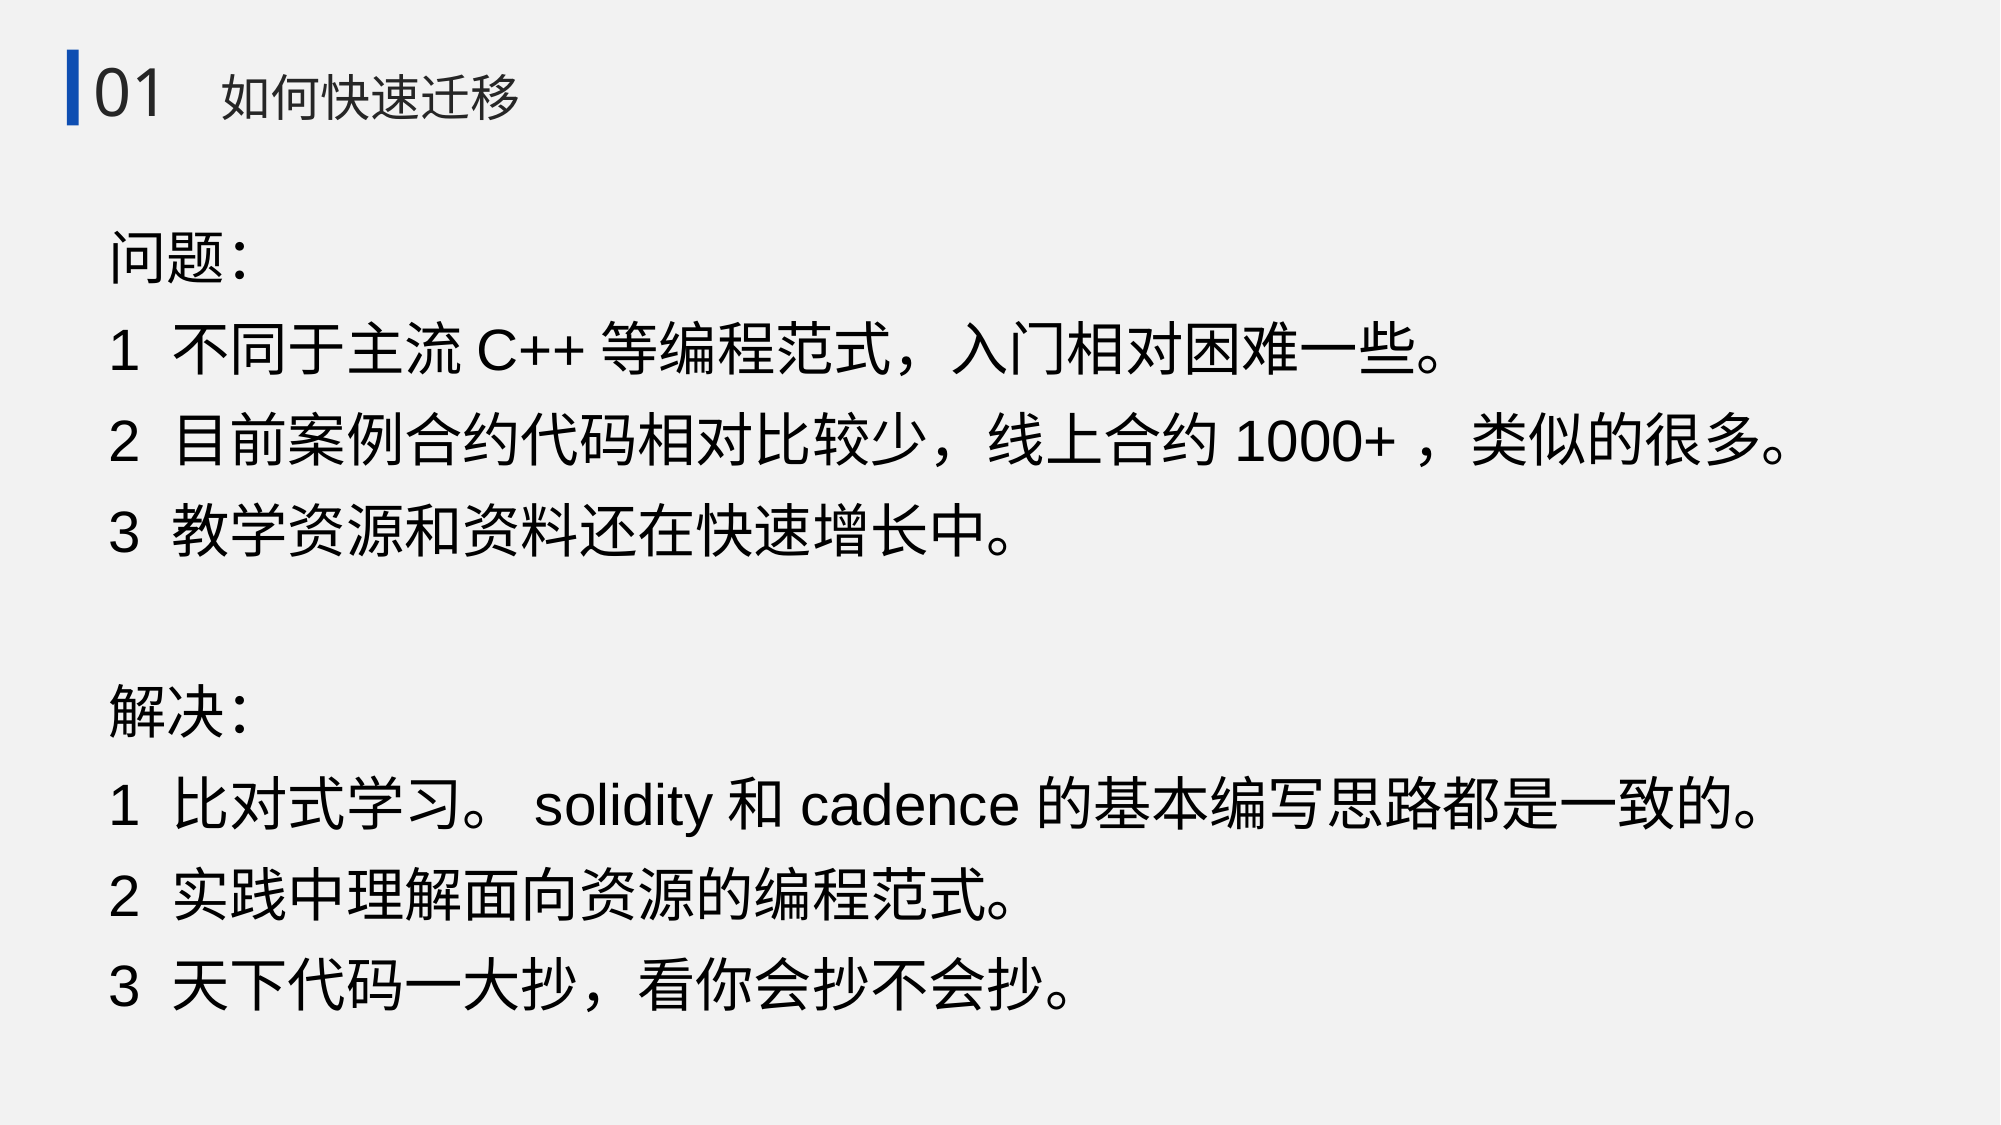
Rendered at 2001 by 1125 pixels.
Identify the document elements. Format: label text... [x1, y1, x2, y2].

text_box [66, 49, 80, 126]
text_box 01 如何快速迁移 [78, 42, 1034, 138]
text_box 问题： 1 不同于主流C++等编程范式，入门相对困难一些。 2 目前案例合约代码相对比较少，线上合约1000+，类似的很多。 3 教学资源和资料还在快速增长中。 解决： 1 比对式学习。solidity和cadence的基本编写思路都是一致的。 2 实践中理解面向资源的编程范式。 3 天下代码一大抄，看你会抄不会抄。 [94, 192, 1834, 1026]
